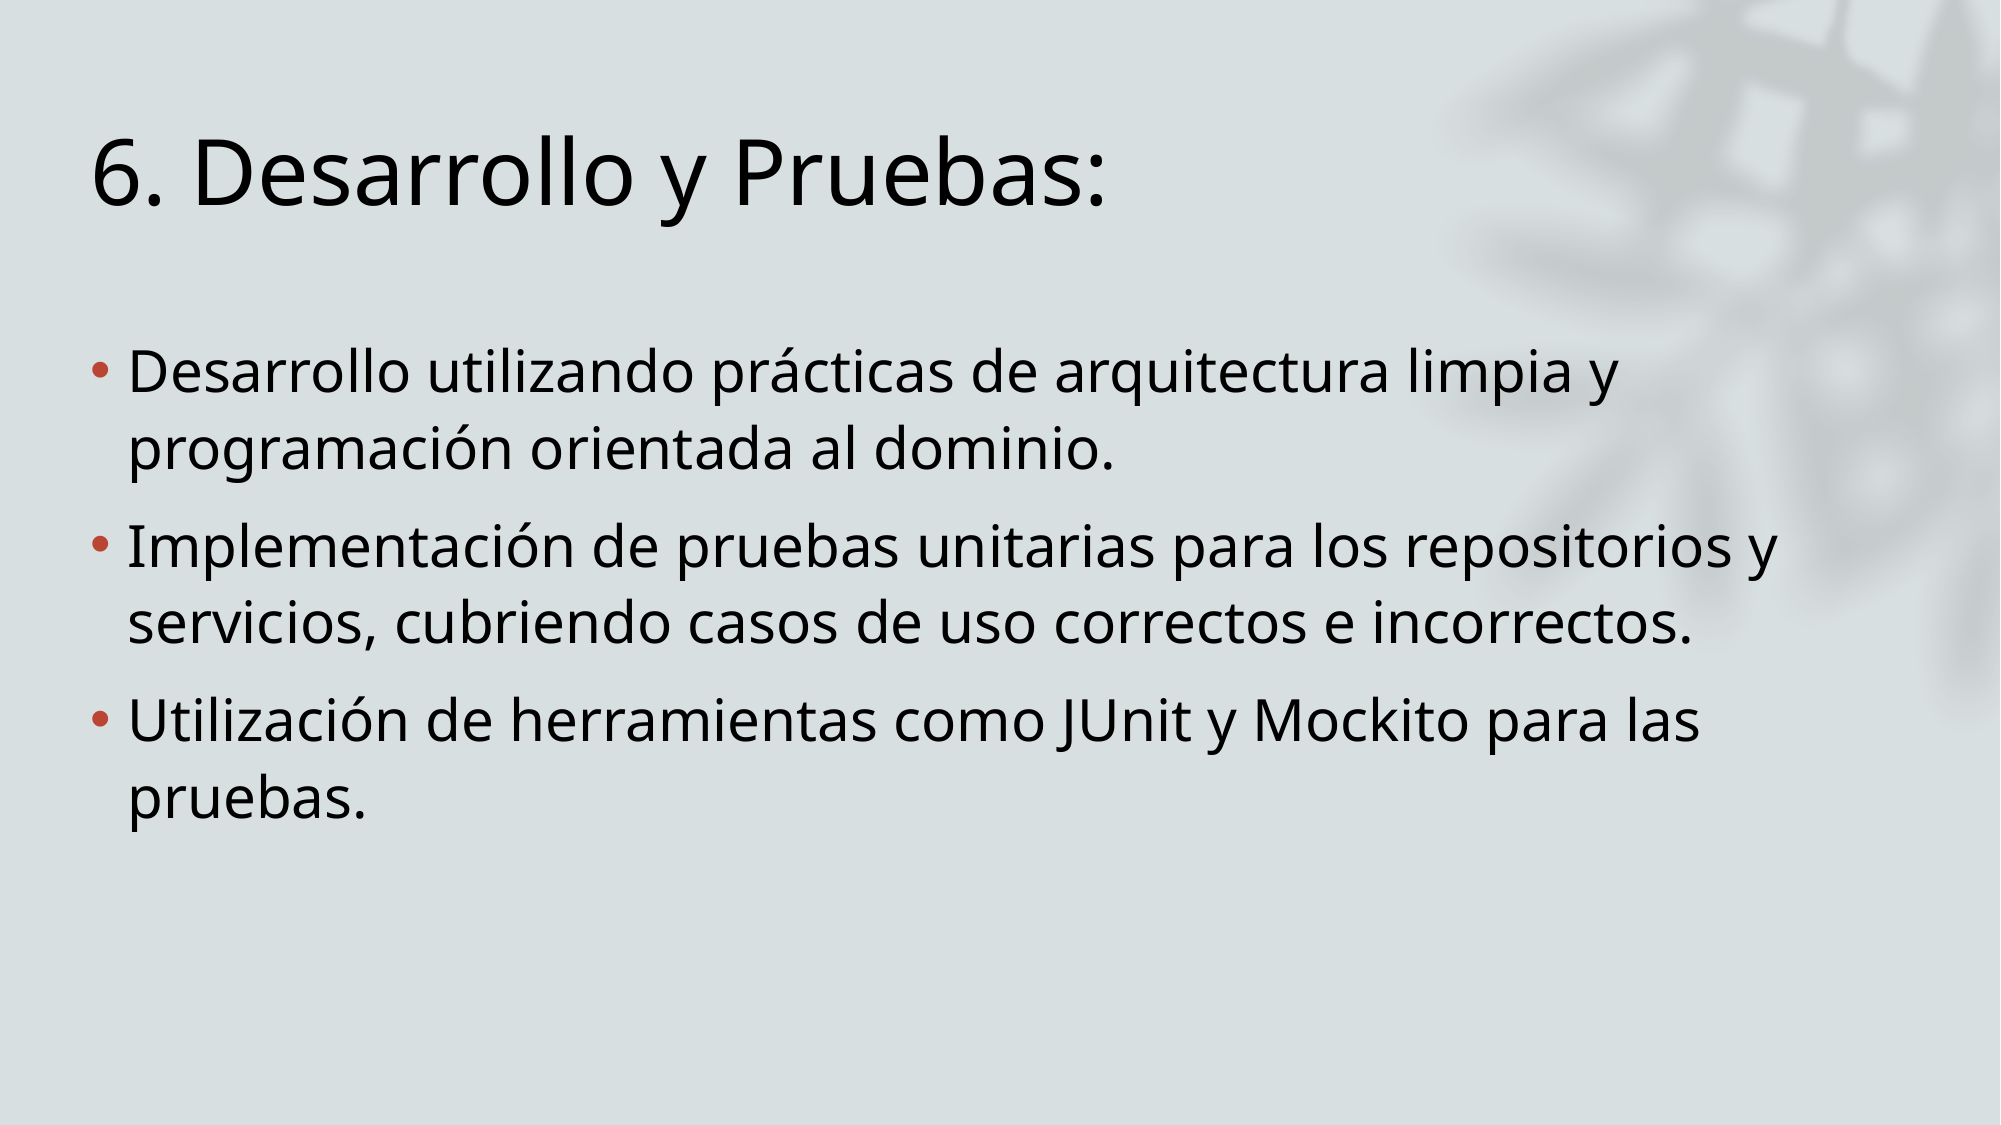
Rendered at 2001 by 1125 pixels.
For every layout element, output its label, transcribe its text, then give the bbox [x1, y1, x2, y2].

list Desarrollo utilizando prácticas de arquitectura limpia y programación orientada al dominio. Implementación de pruebas unitarias para los repositorios y servicios, cubriendo casos de uso correctos e incorrectos. Utilización de herramientas como JUnit y Mockito para las pruebas. [75, 319, 1925, 1009]
title 6. Desarrollo y Pruebas: [75, 60, 1863, 278]
